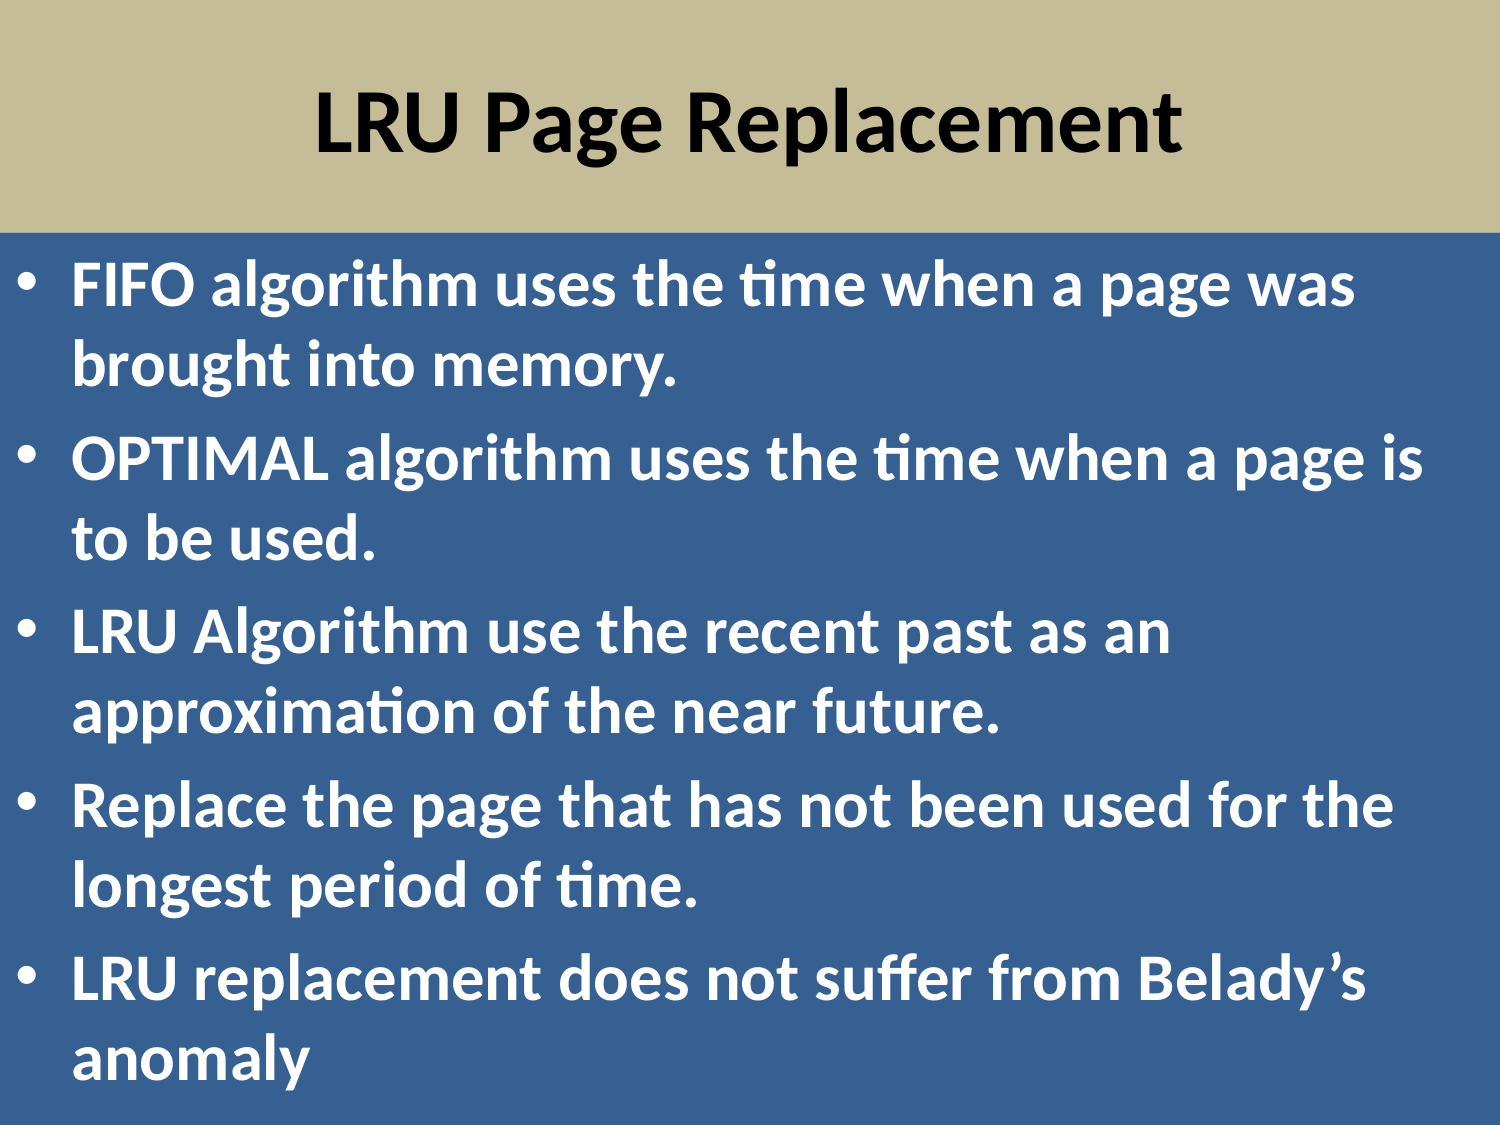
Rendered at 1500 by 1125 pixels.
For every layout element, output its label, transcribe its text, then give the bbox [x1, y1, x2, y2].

list FIFO algorithm uses the time when a page was brought into memory. OPTIMAL algorithm uses the time when a page is to be used. LRU Algorithm use the recent past as an approximation of the near future. Replace the page that has not been used for the longest period of time. LRU replacement does not suffer from Belady’s anomaly [0, 232, 1500, 1125]
title LRU Page Replacement [0, 0, 1500, 232]
